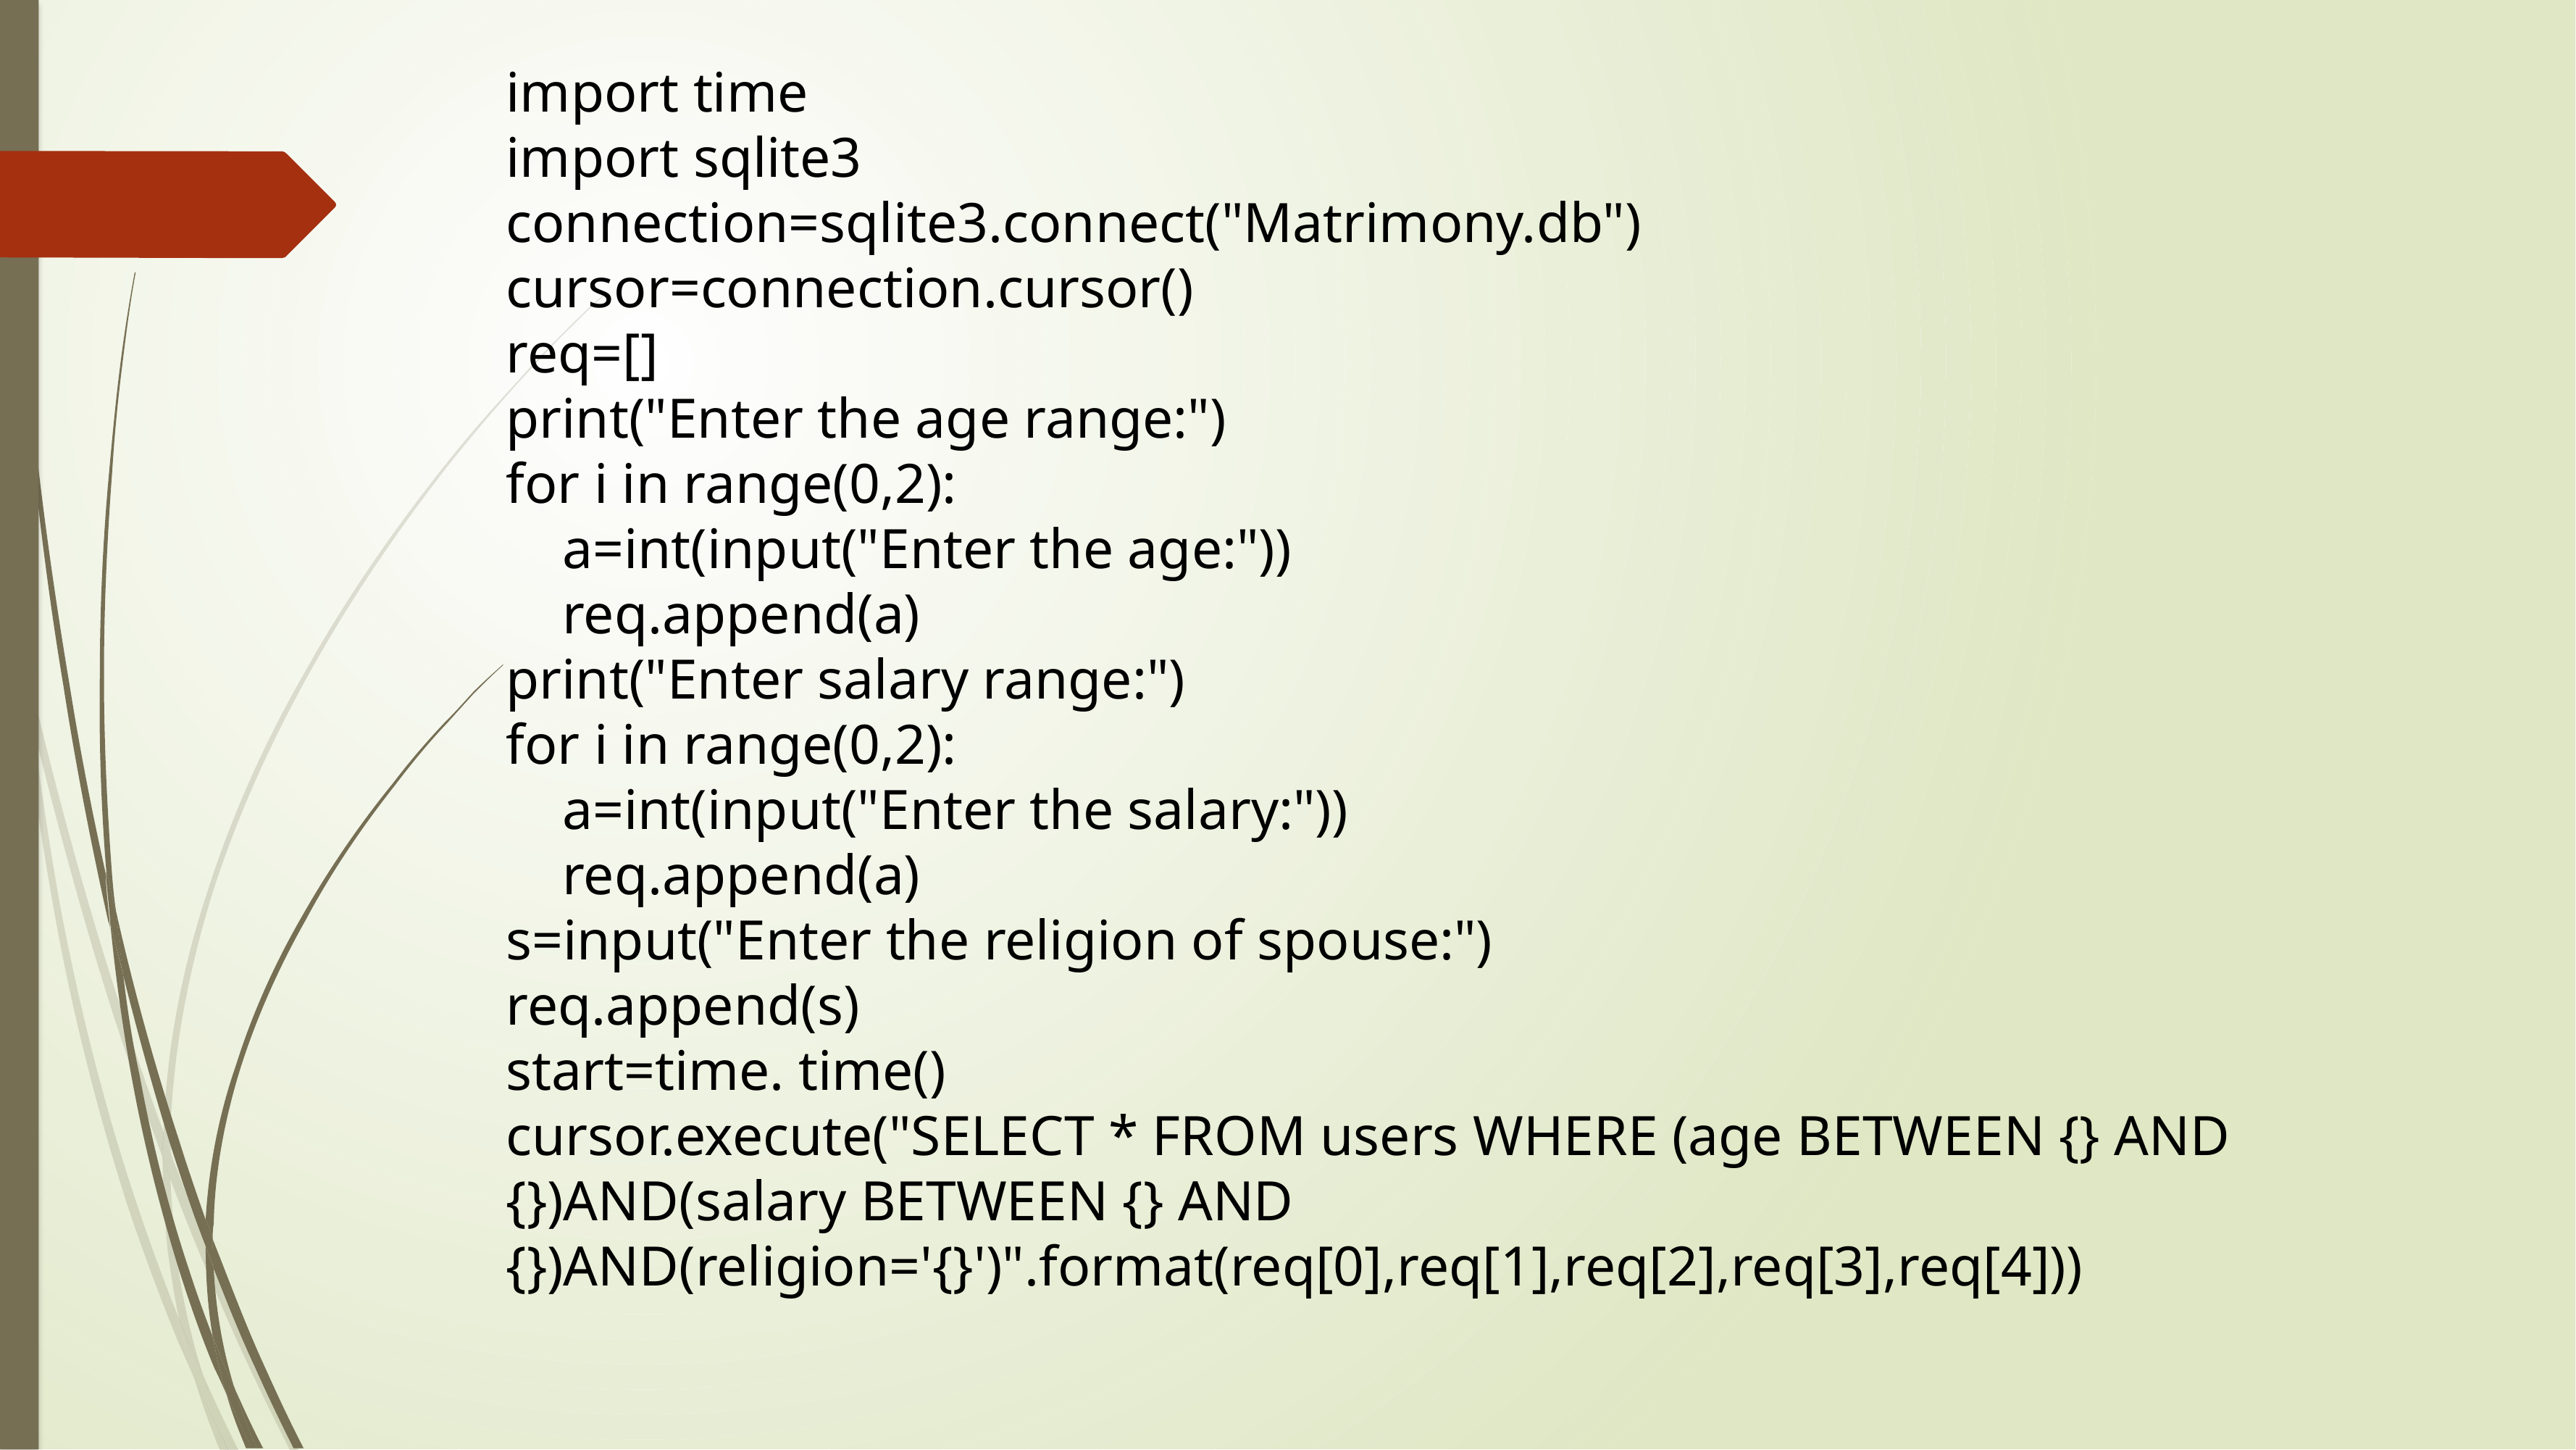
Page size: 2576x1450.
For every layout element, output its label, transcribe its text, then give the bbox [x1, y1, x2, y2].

text_box import time import sqlite3 connection=sqlite3.connect("Matrimony.db") cursor=connection.cursor() req=[] print("Enter the age range:") for i in range(0,2): a=int(input("Enter the age:")) req.append(a) print("Enter salary range:") for i in range(0,2): a=int(input("Enter the salary:")) req.append(a) s=input("Enter the religion of spouse:") req.append(s) start=time. time() cursor.execute("SELECT * FROM users WHERE (age BETWEEN {} AND {})AND(salary BETWEEN {} AND {})AND(religion='{}')".format(req[0],req[1],req[2],req[3],req[4])) [495, 52, 2493, 1302]
